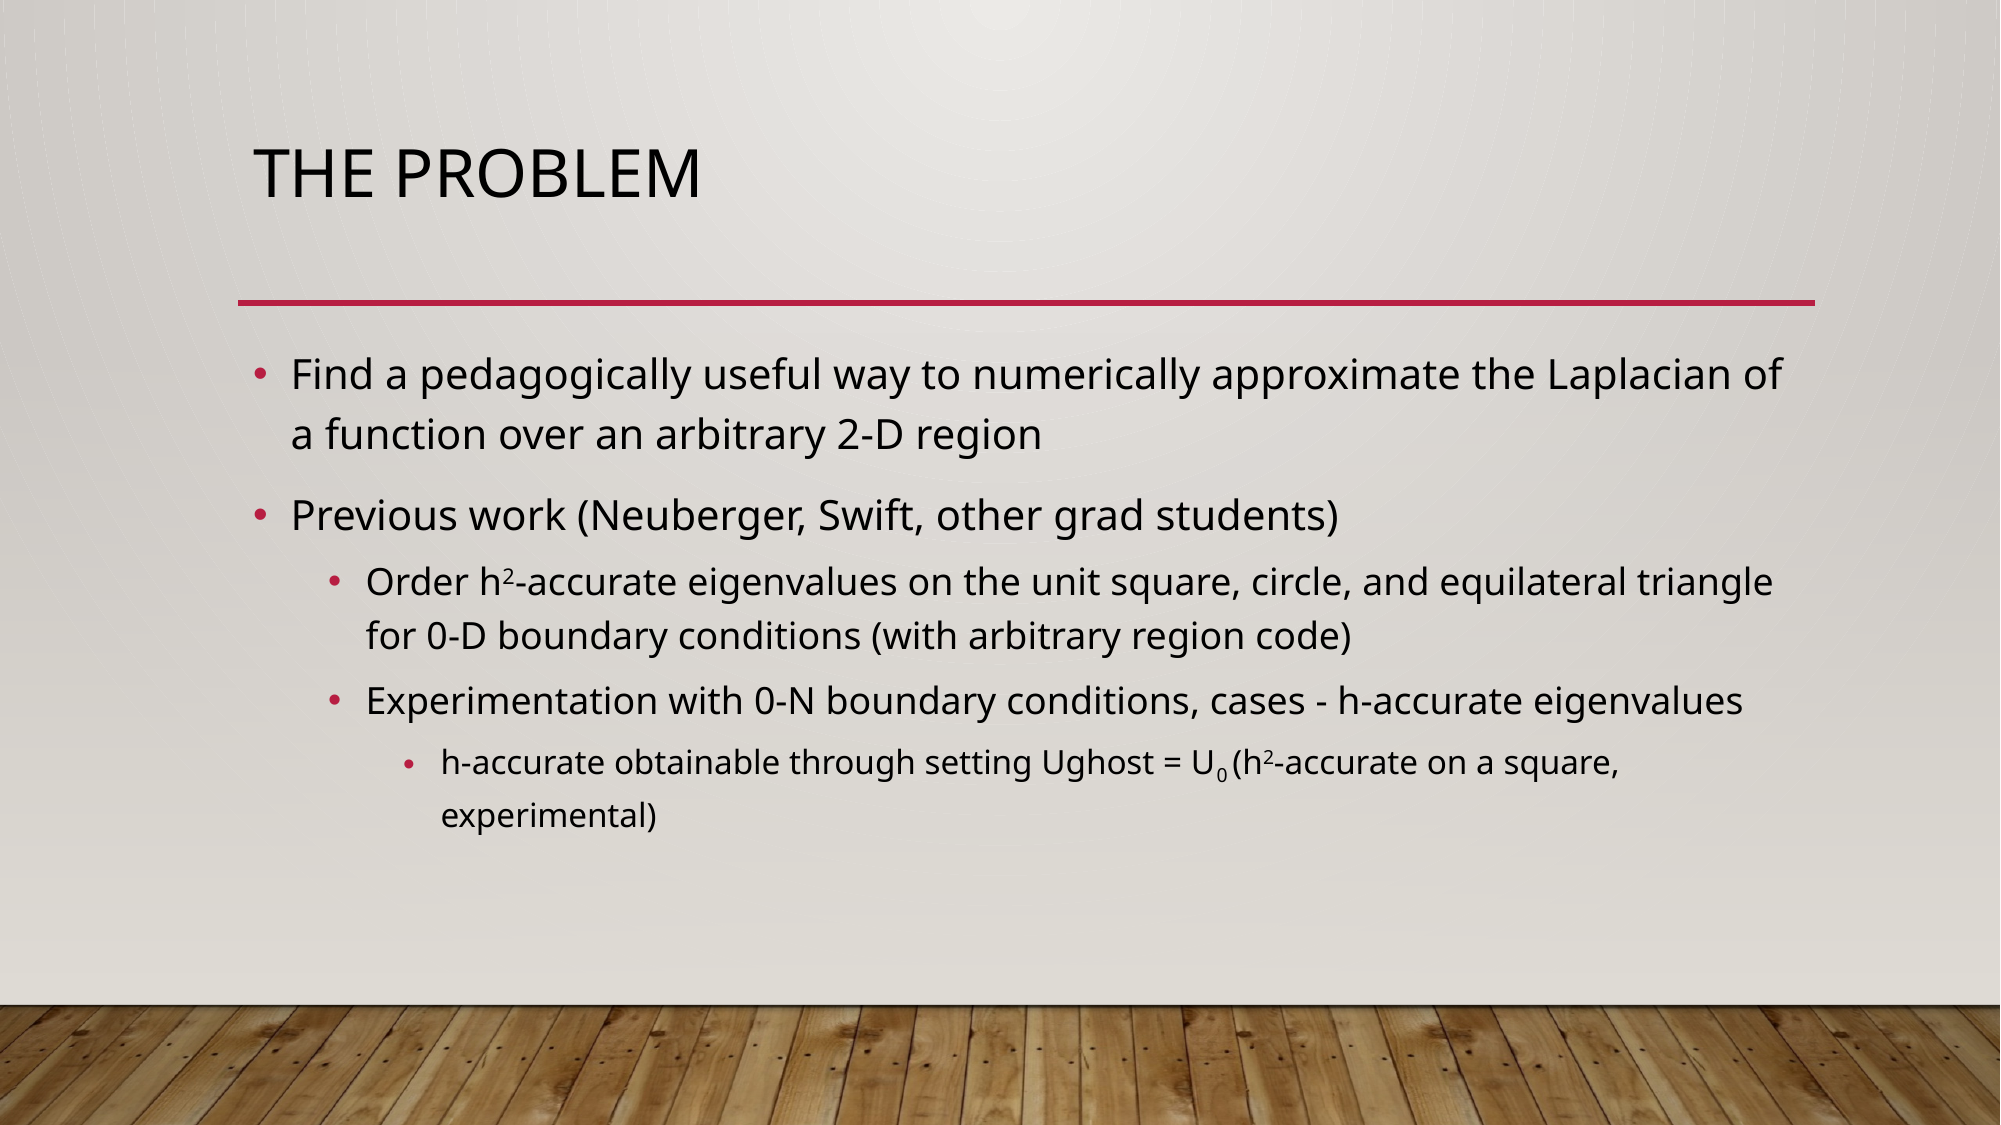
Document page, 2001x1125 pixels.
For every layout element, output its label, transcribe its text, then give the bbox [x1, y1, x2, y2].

picture [0, 1005, 2000, 1125]
list Find a pedagogically useful way to numerically approximate the Laplacian of a function over an arbitrary 2-D region Previous work (Neuberger, Swift, other grad students) Order h2-accurate eigenvalues on the unit square, circle, and equilateral triangle for 0-D boundary conditions (with arbitrary region code) Experimentation with 0-N boundary conditions, cases - h-accurate eigenvalues h-accurate obtainable through setting Ughost = U0 (h2-accurate on a square, experimental) [238, 330, 1814, 897]
title the problem [238, 131, 1814, 305]
